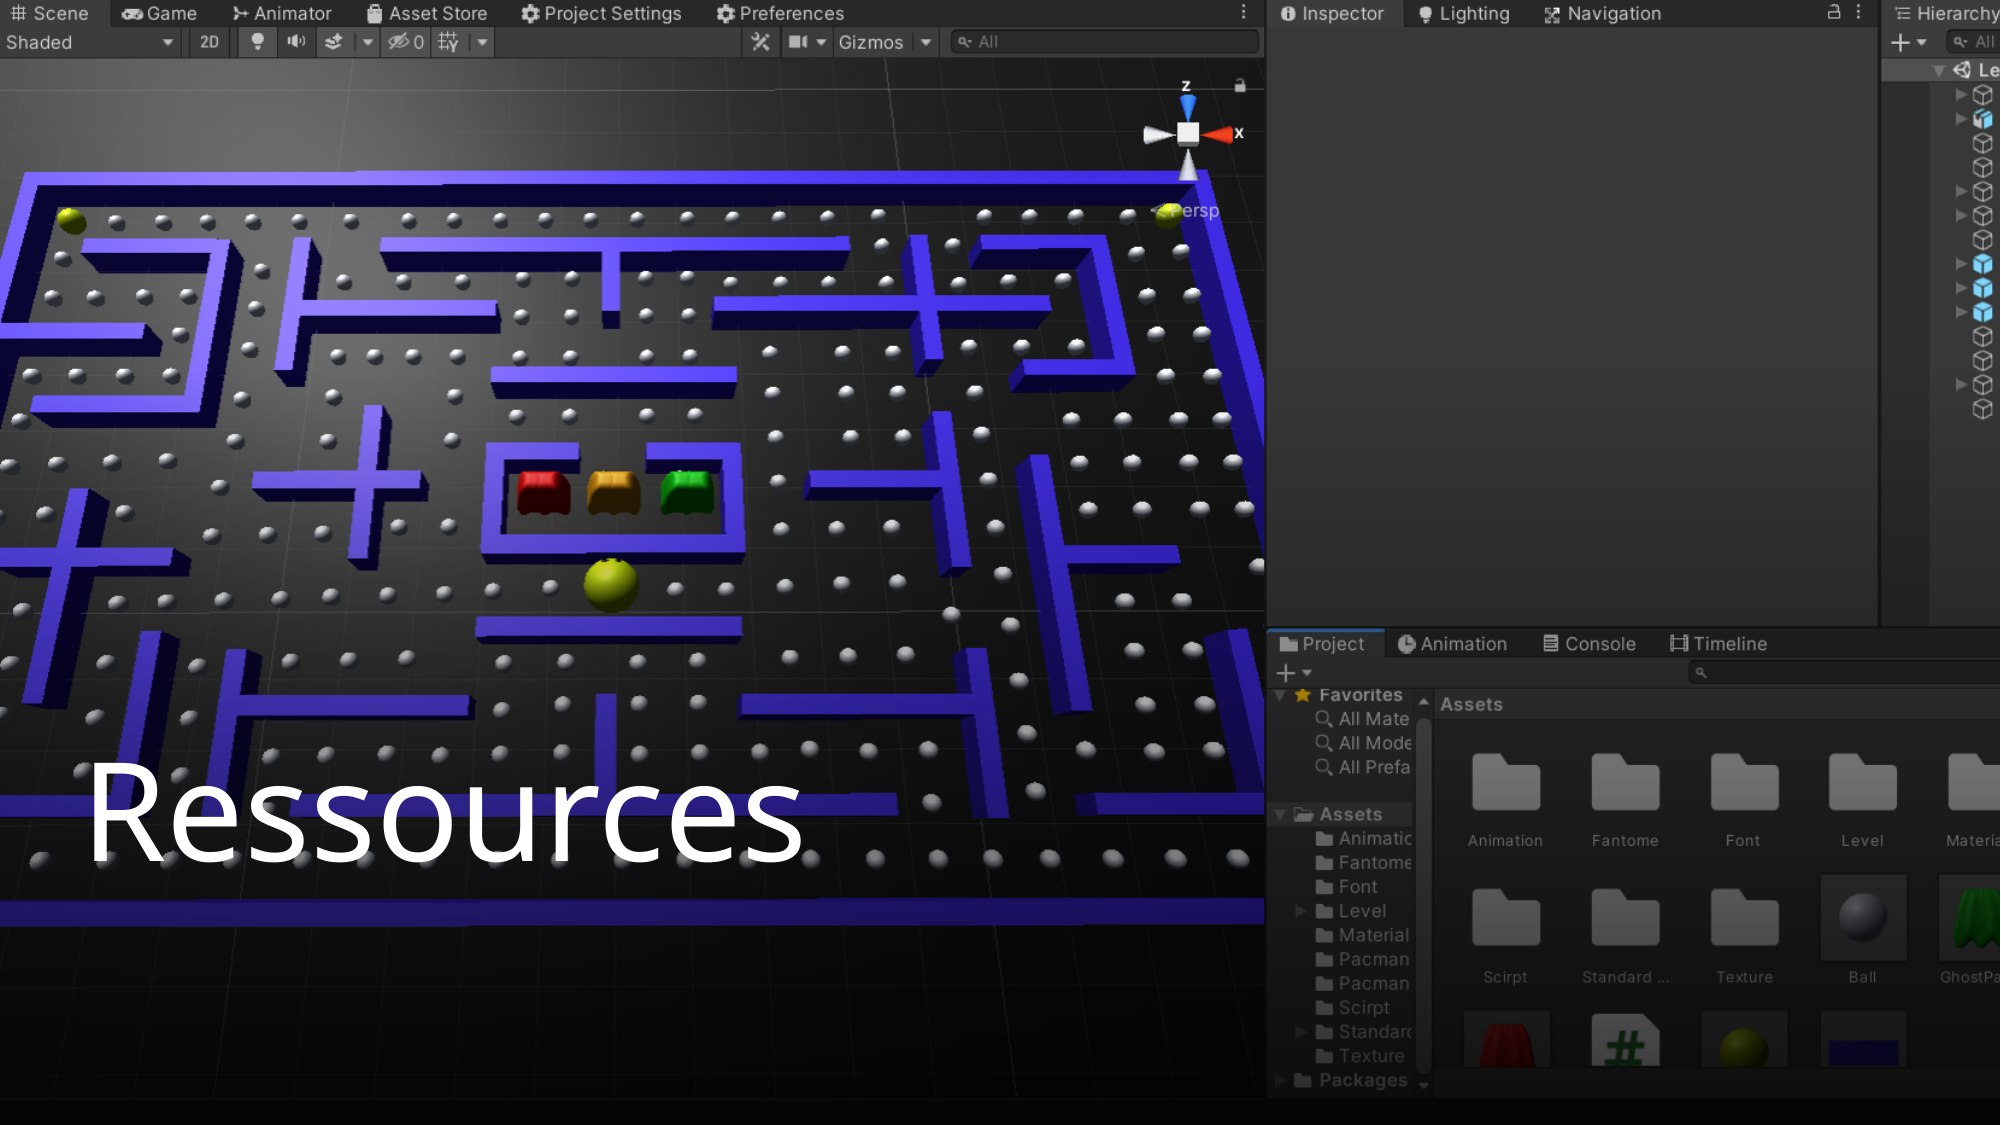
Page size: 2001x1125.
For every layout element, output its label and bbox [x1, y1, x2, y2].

list [0, 0, 2000, 1125]
